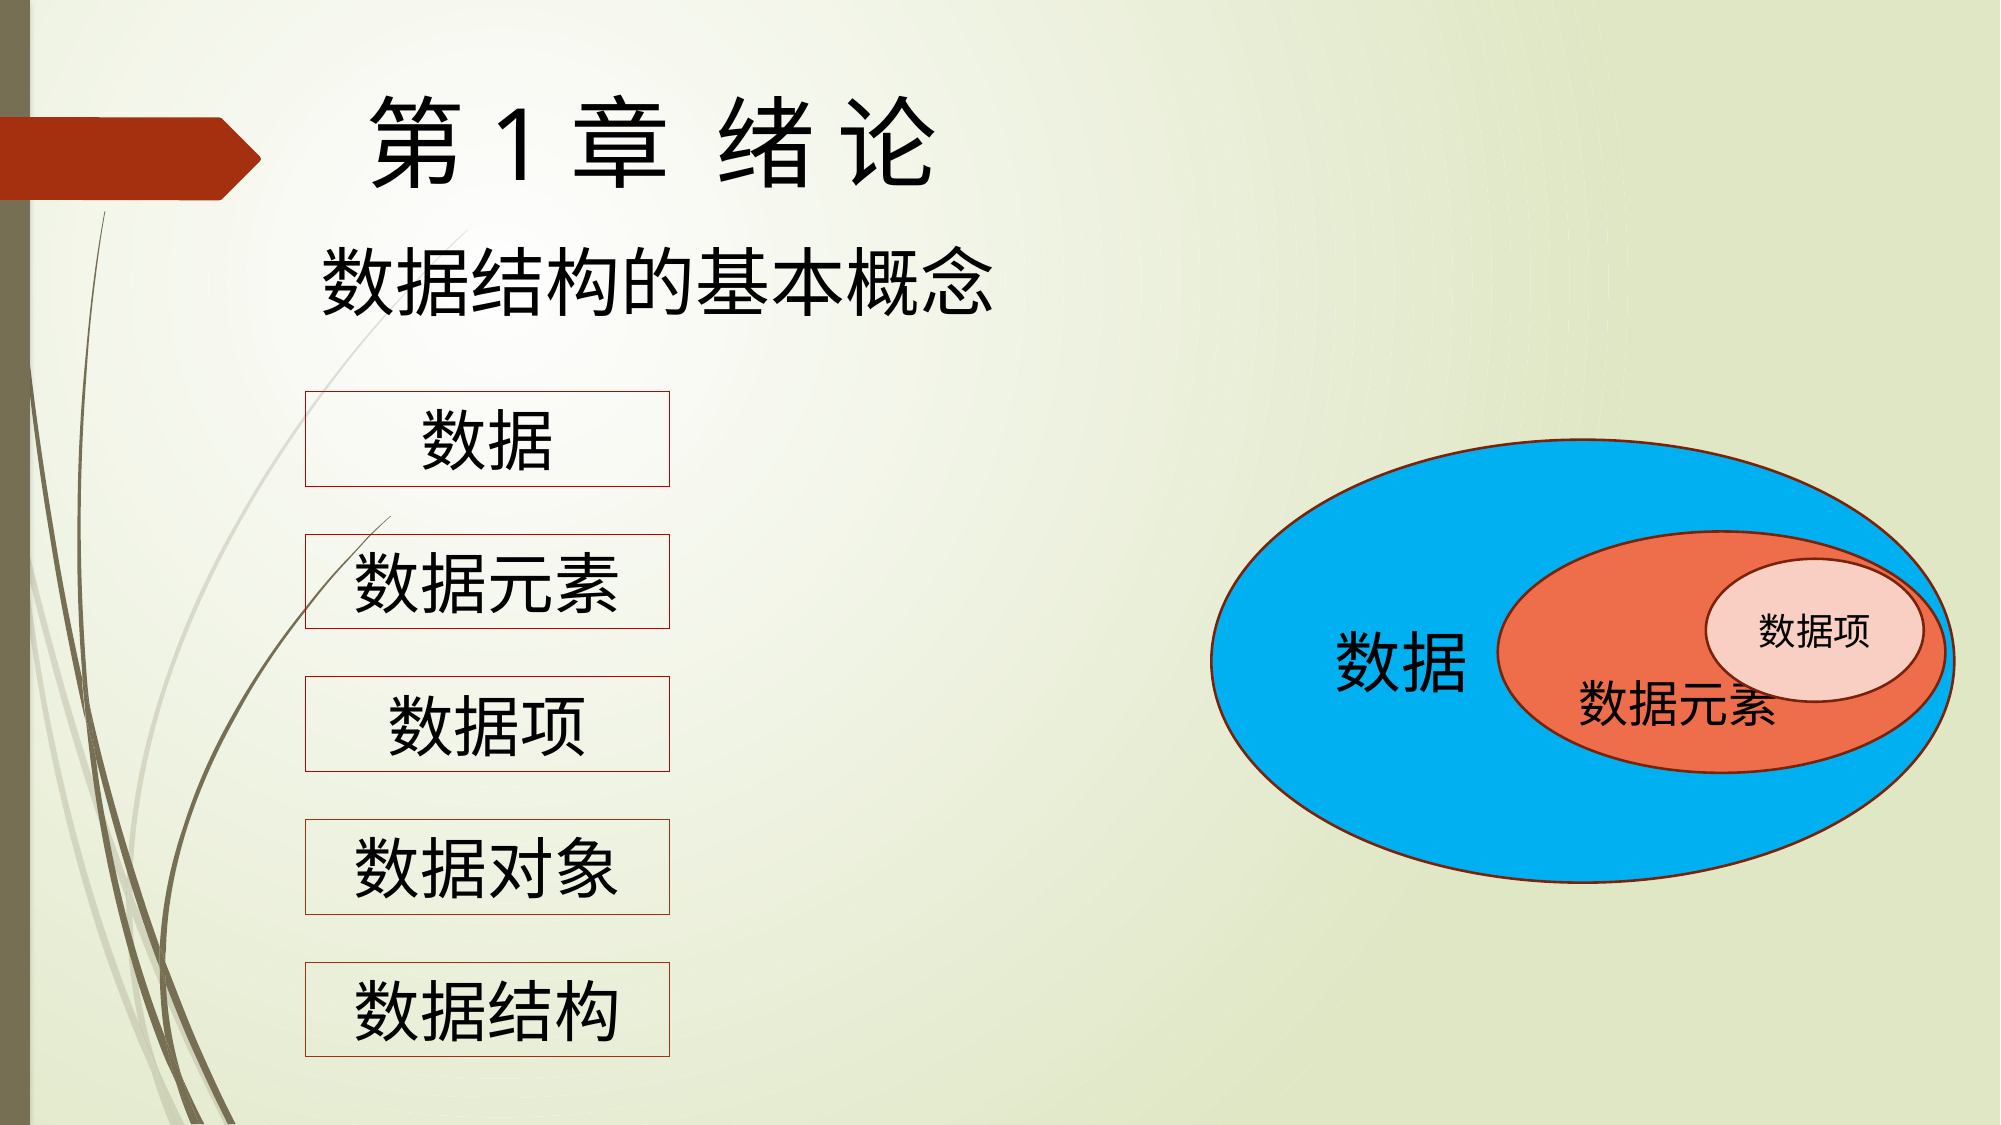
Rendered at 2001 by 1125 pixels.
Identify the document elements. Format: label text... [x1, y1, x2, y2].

text_box 第1章 绪 论 [236, 76, 2000, 220]
text_box 数据项 [1704, 557, 1926, 704]
text_box 数据元素 [305, 534, 670, 629]
text_box 数据元素 [1496, 530, 1947, 775]
text_box 数据结构 [305, 962, 670, 1057]
text_box 数据 [1210, 438, 1956, 884]
text_box 数据结构的基本概念 [305, 227, 1716, 368]
text_box 数据项 [305, 676, 670, 772]
text_box 数据对象 [305, 819, 670, 915]
text_box 数据 [305, 391, 670, 487]
